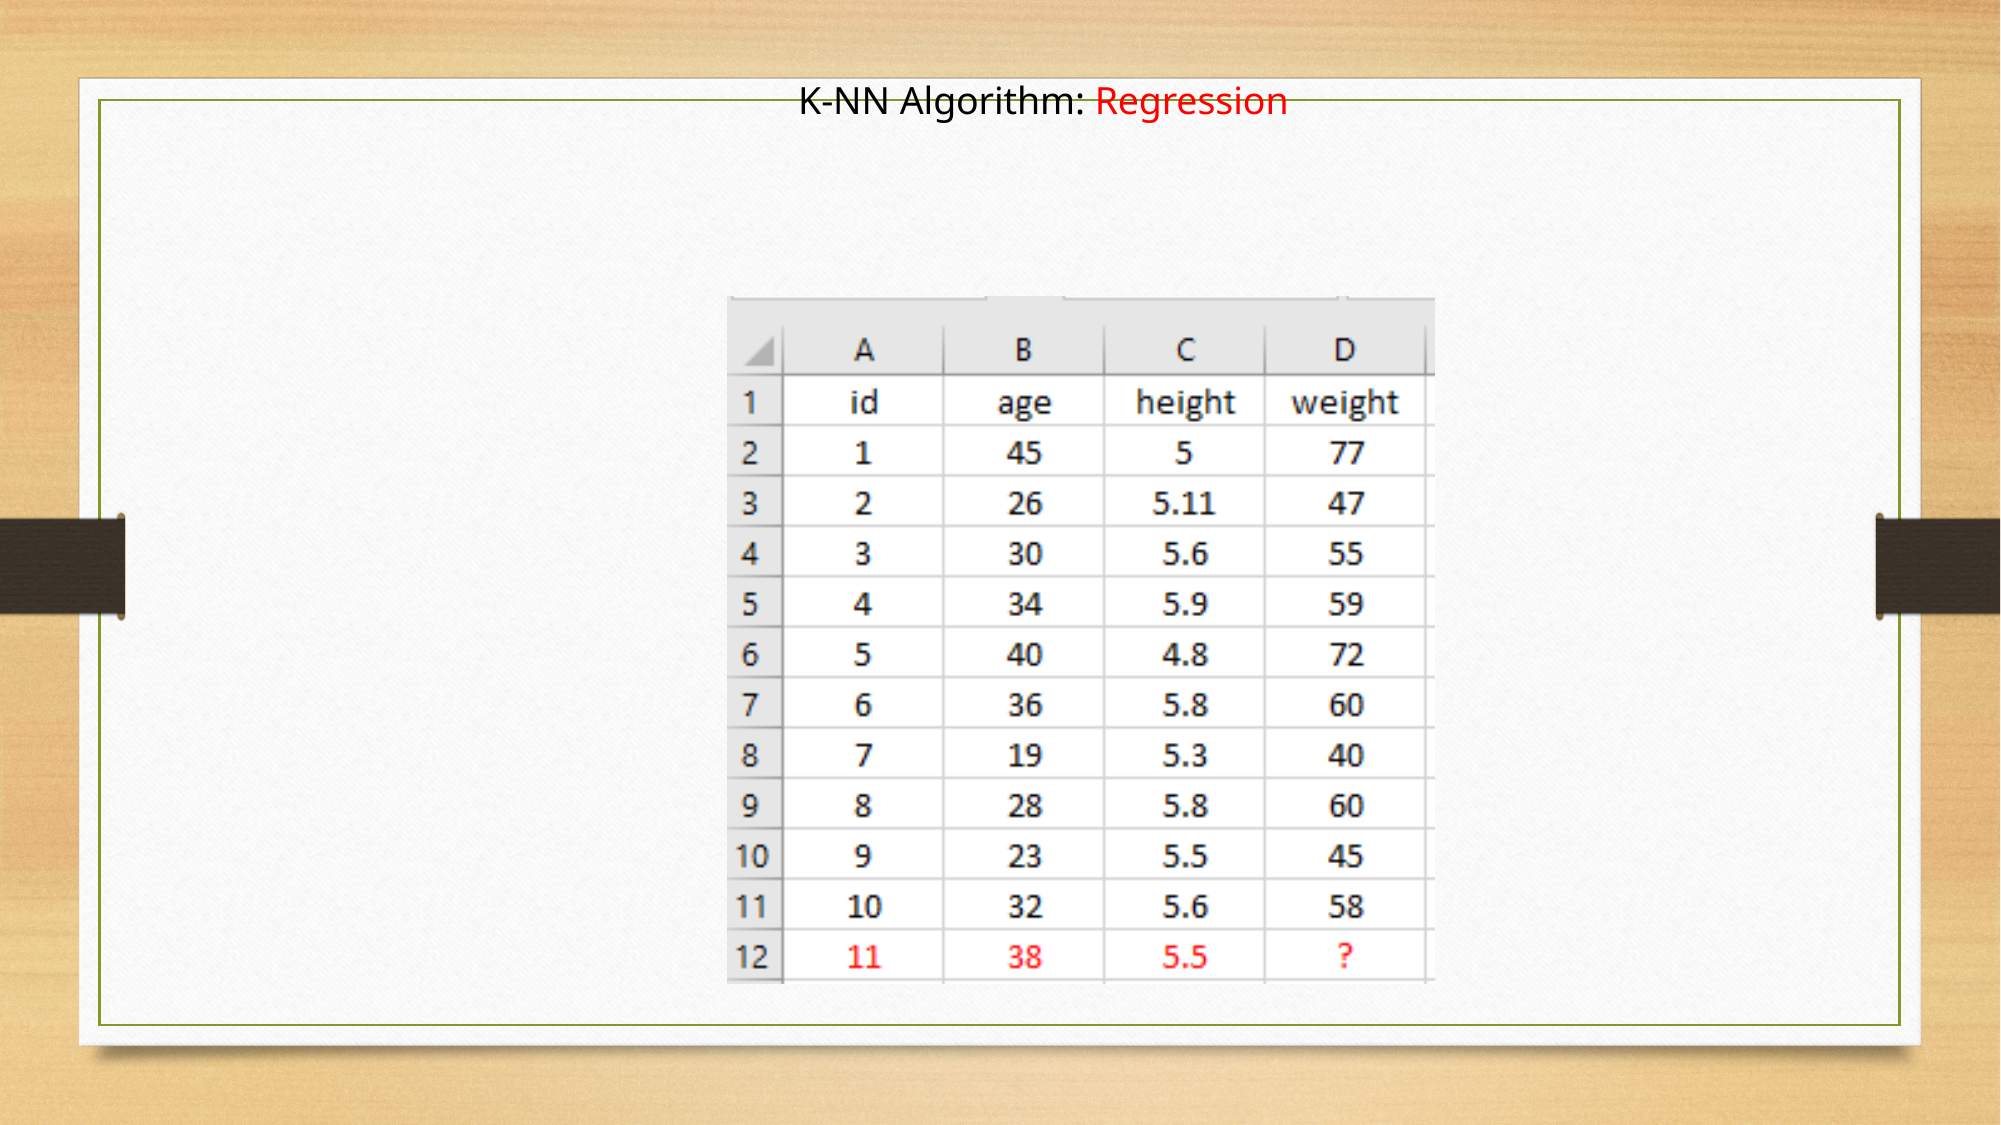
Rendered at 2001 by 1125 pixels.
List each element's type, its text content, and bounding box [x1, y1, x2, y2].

picture [0, 0, 2001, 1125]
text_box K-NN Algorithm: Regression [796, 75, 1342, 123]
